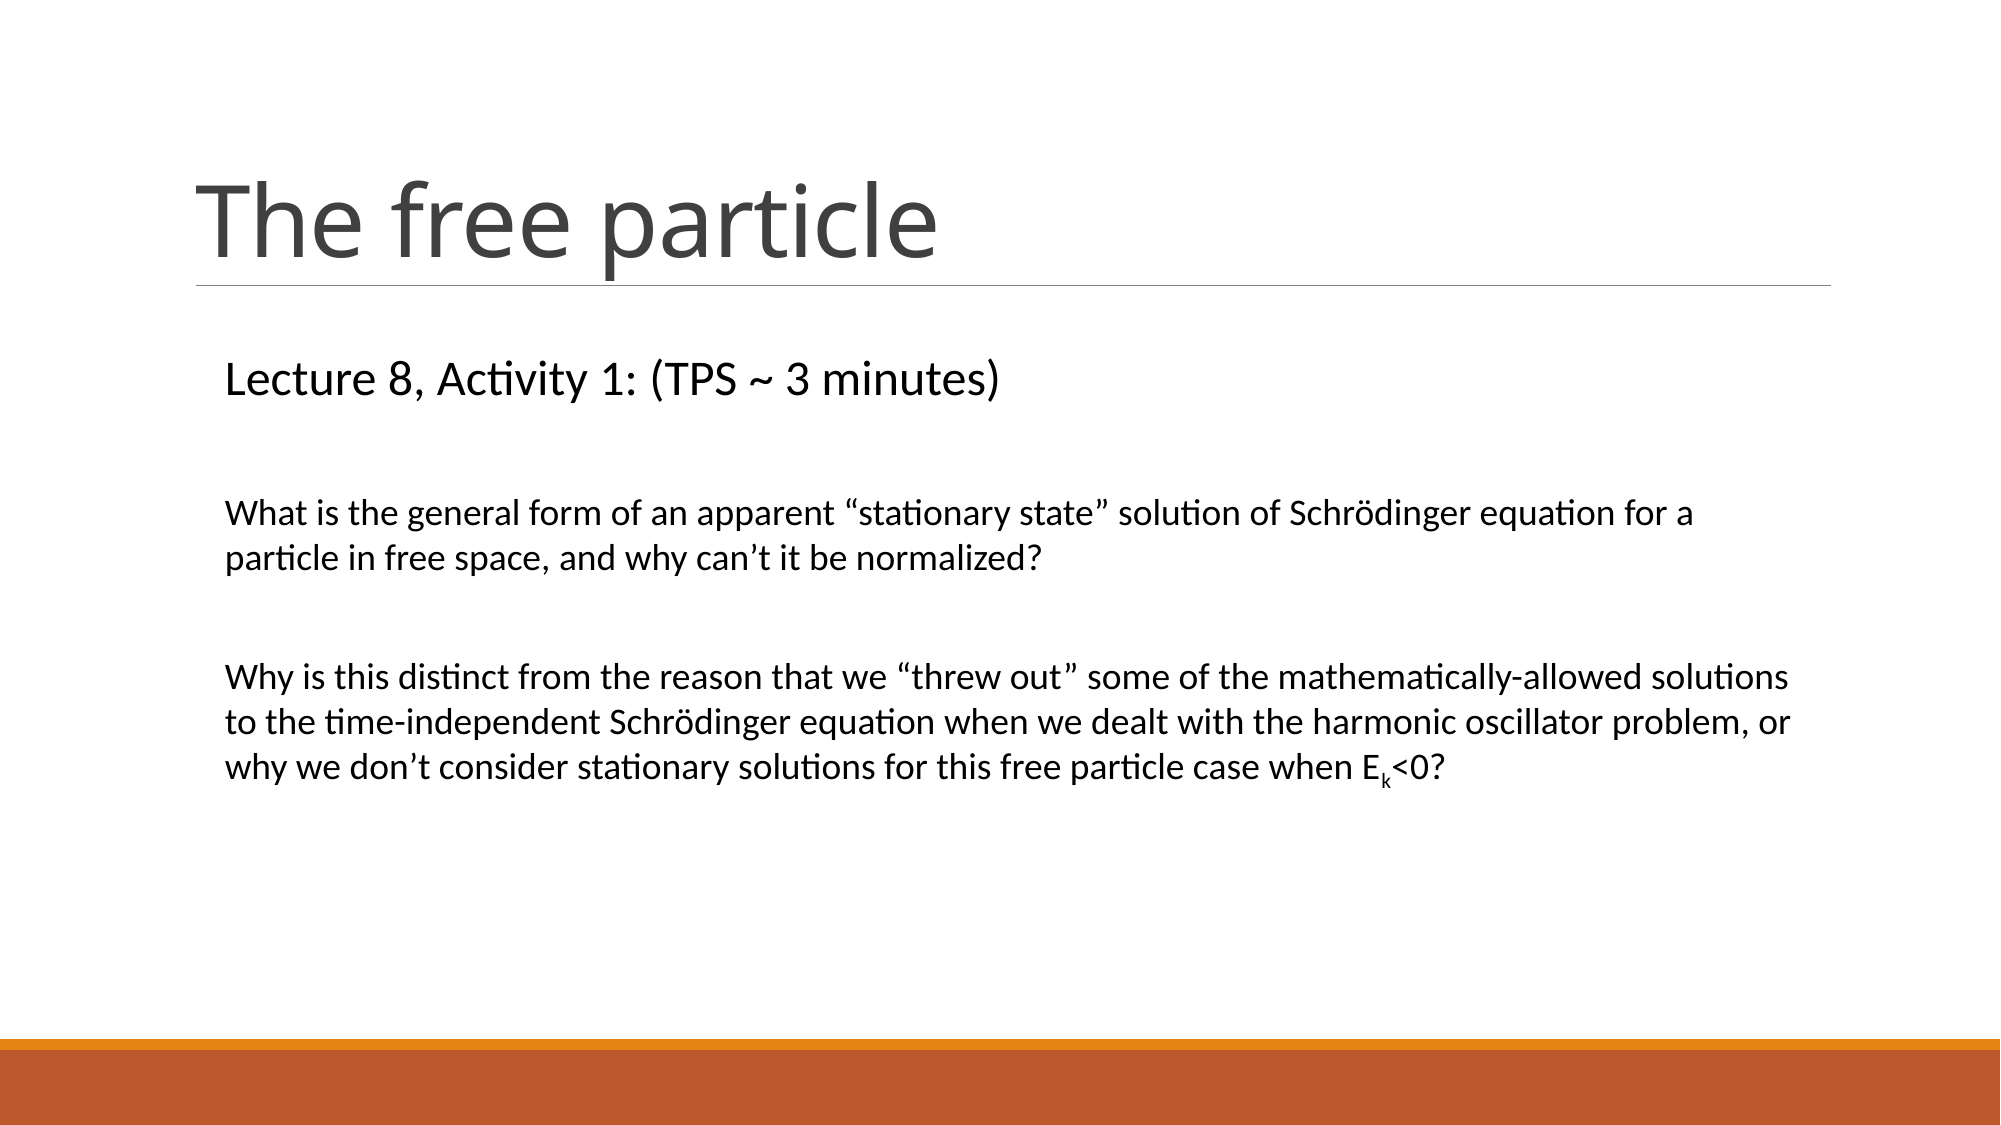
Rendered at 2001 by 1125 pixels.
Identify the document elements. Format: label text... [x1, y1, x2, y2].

text_box Lecture 8, Activity 1: (TPS ~ 3 minutes) [209, 338, 1830, 413]
title The free particle [180, 47, 1830, 285]
text_box Why is this distinct from the reason that we “threw out” some of the mathematically-allowed solutions to the time-independent Schrödinger equation when we dealt with the harmonic oscillator problem, or why we don’t consider stationary solutions for this free particle case when Ek<0? [209, 644, 1830, 801]
text_box What is the general form of an apparent “stationary state” solution of Schrödinger equation for a particle in free space, and why can’t it be normalized? [209, 480, 1830, 586]
